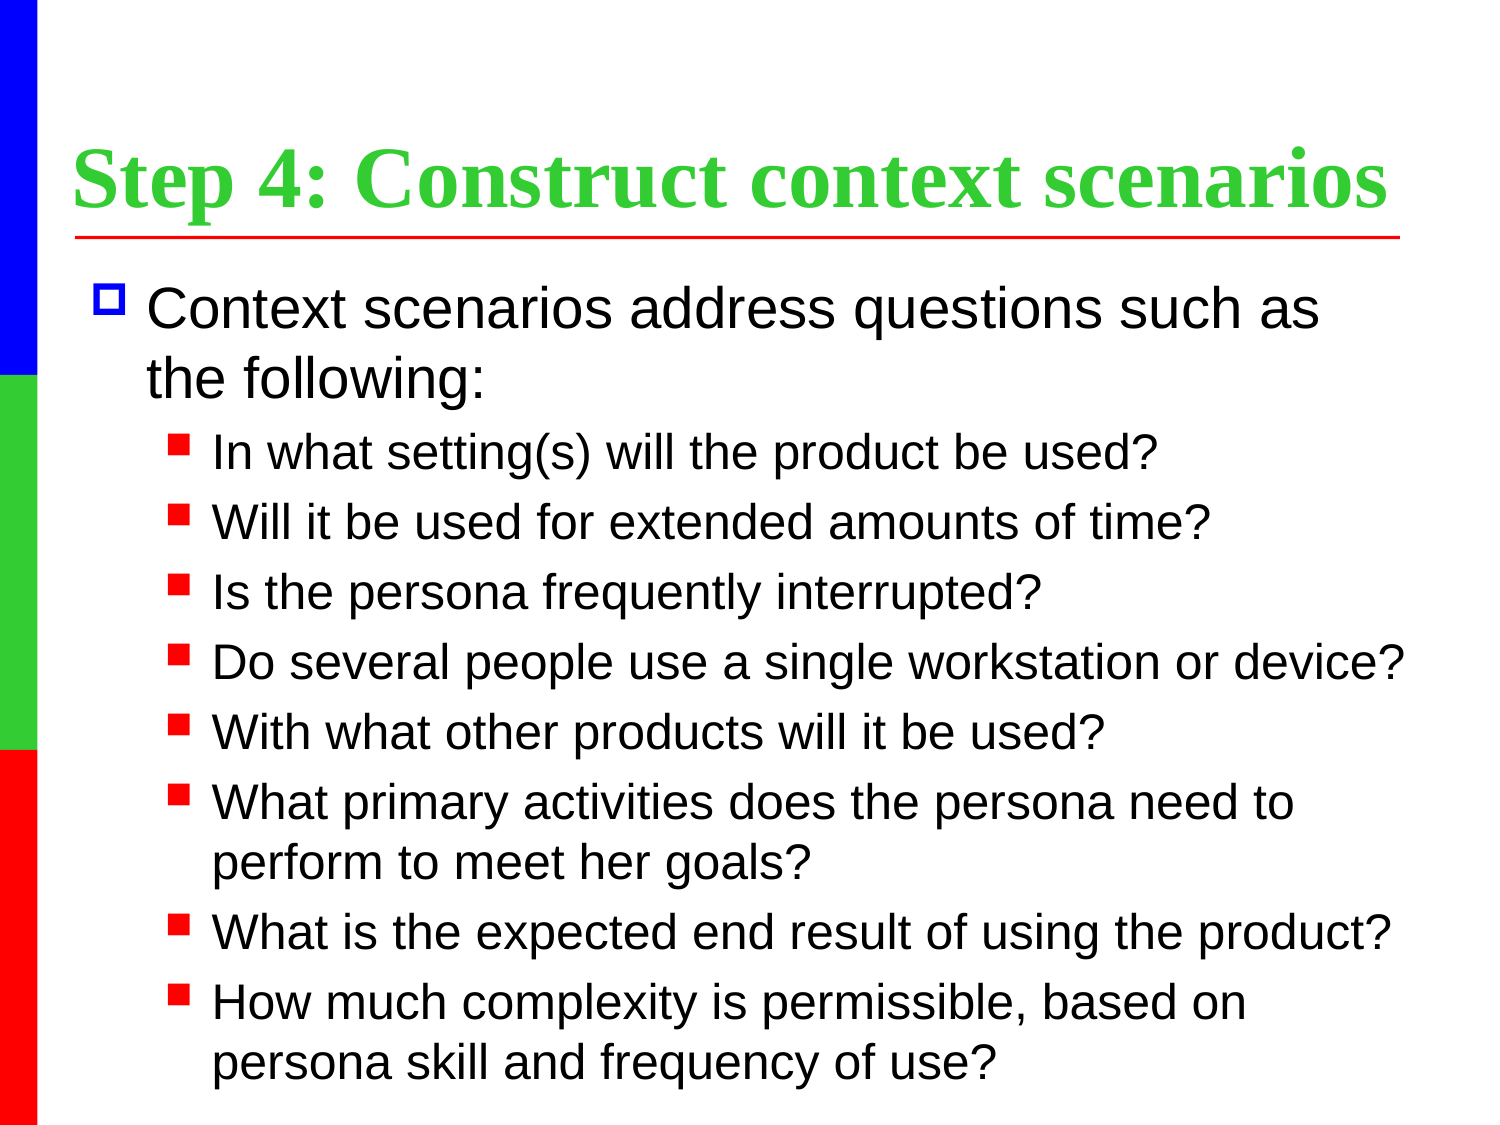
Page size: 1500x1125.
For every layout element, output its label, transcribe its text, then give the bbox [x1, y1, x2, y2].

text_box Context scenarios address questions such as the following: In what setting(s) will the product be used? Will it be used for extended amounts of time? Is the persona frequently interrupted? Do several people use a single workstation or device? With what other products will it be used? What primary activities does the persona need to perform to meet her goals? What is the expected end result of using the product? How much complexity is permissible, based on persona skill and frequency of use? [74, 262, 1425, 1006]
title Step 4: Construct context scenarios [56, 45, 1480, 233]
